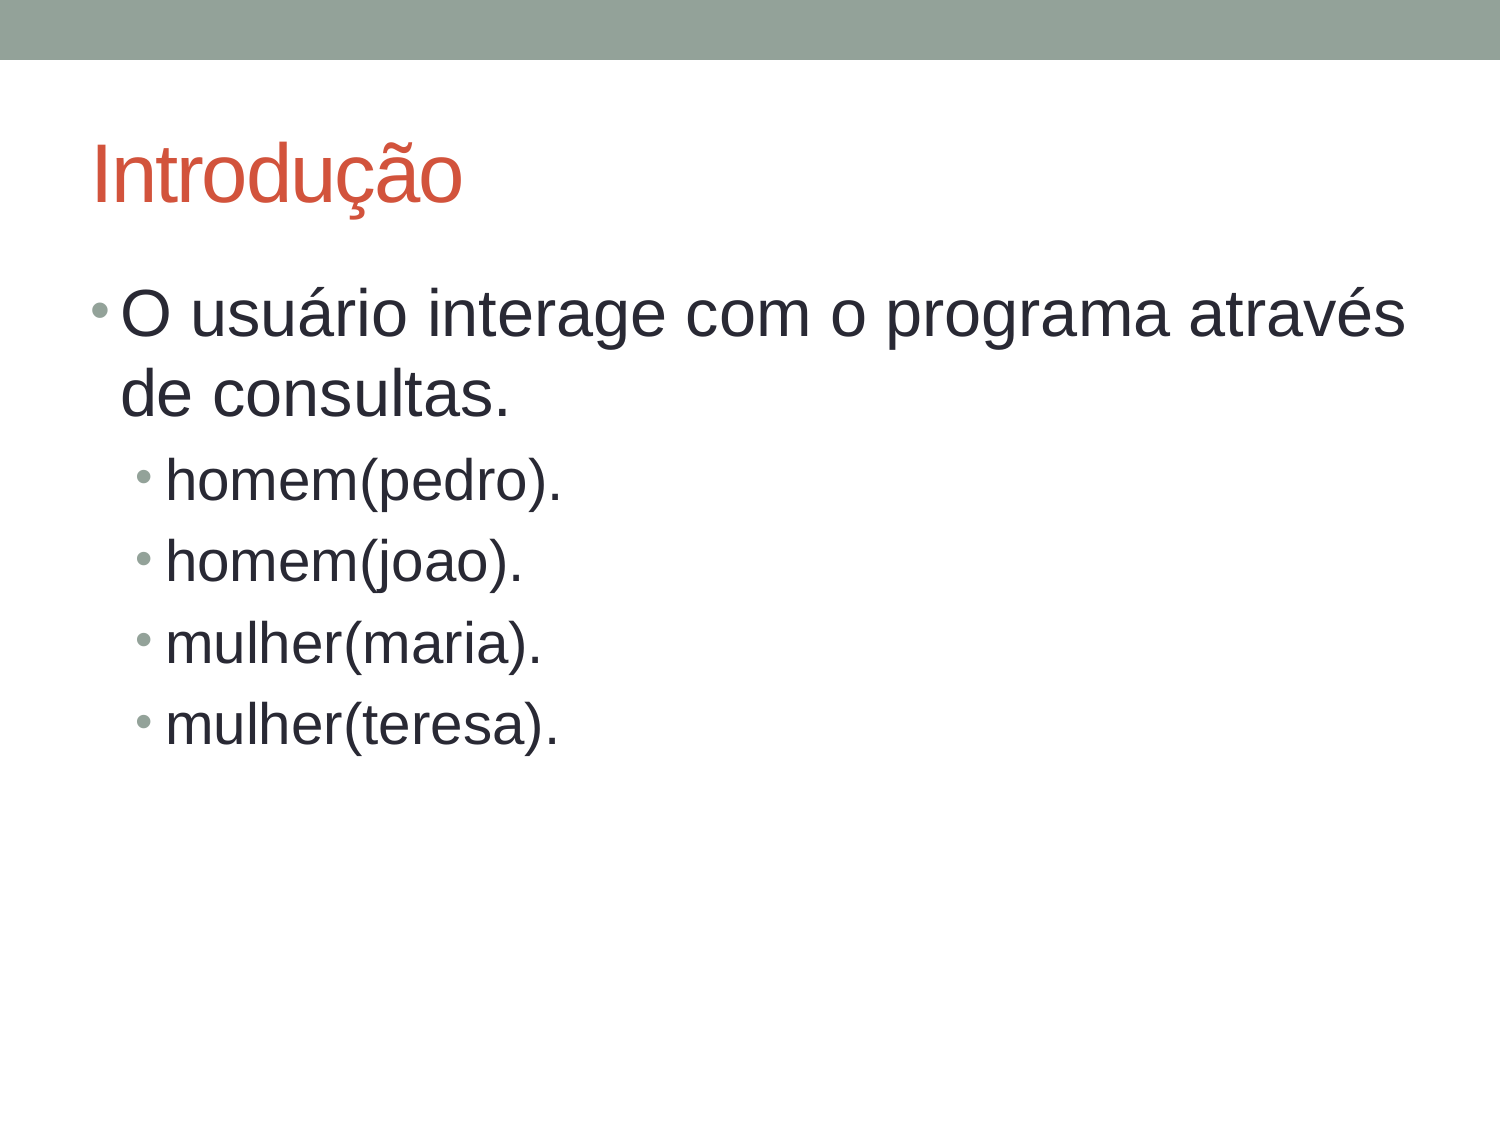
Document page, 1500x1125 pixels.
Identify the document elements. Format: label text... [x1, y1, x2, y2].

title Introdução [75, 87, 1425, 250]
list O usuário interage com o programa através de consultas. homem(pedro). homem(joao). mulher(maria). mulher(teresa). [75, 262, 1425, 1063]
